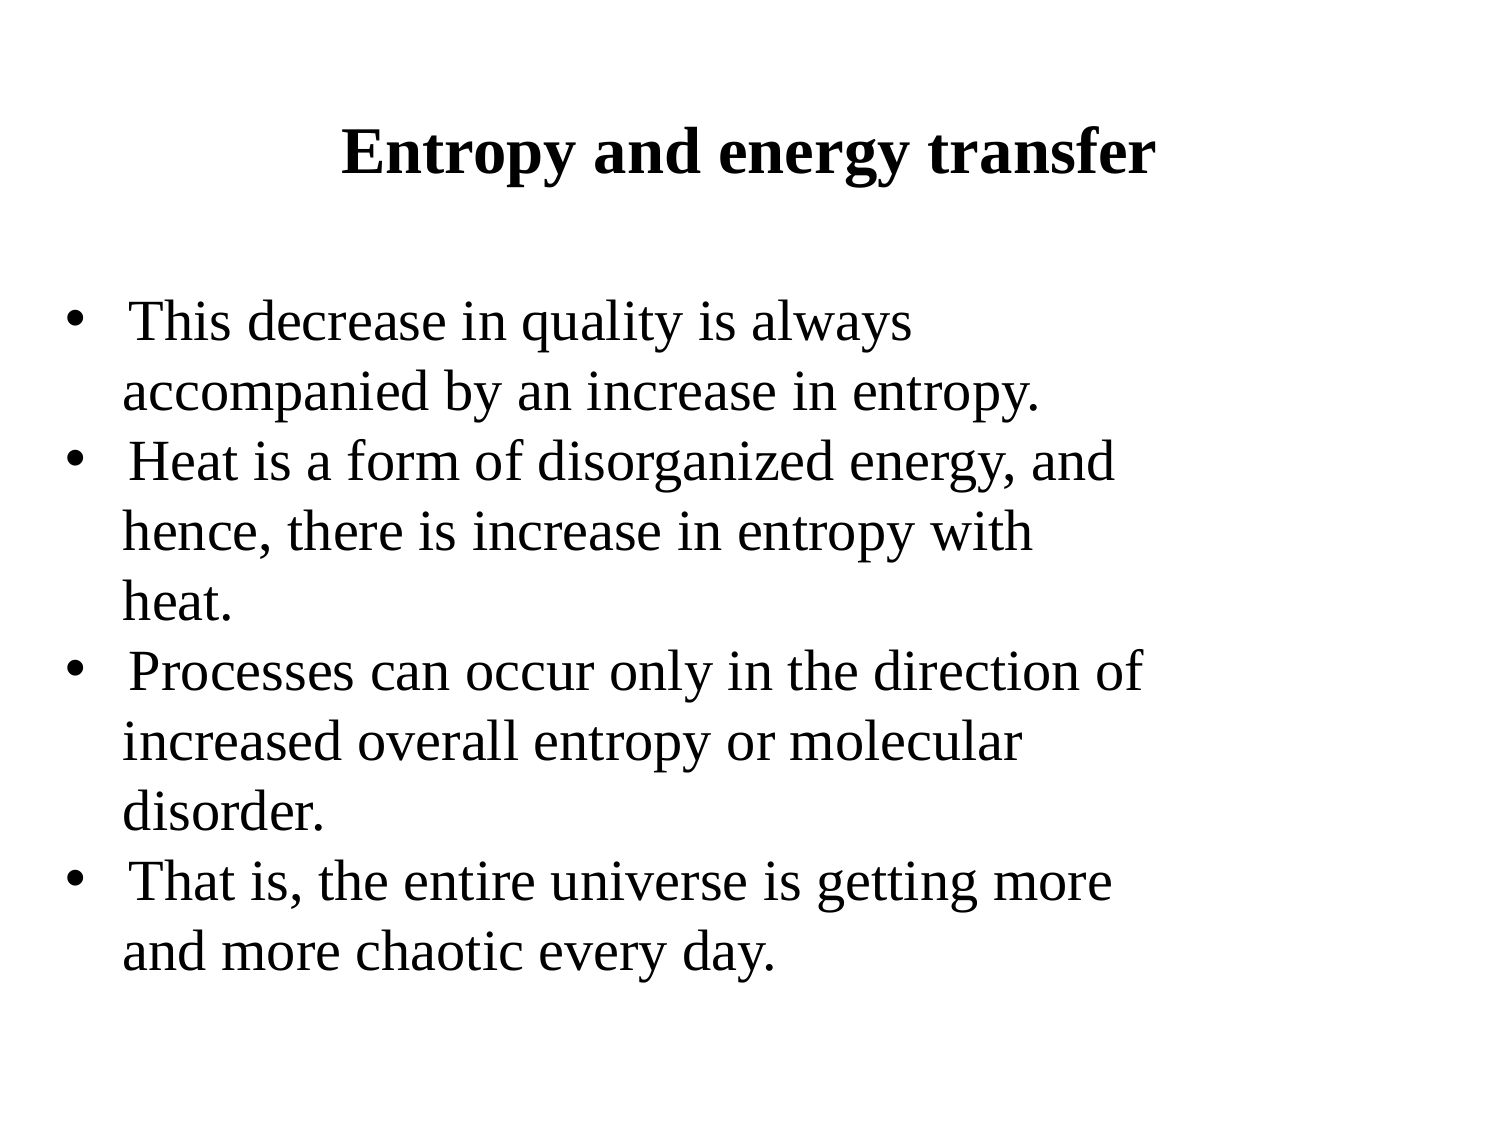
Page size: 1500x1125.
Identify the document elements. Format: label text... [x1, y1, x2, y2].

text_box This decrease in quality is always accompanied by an increase in entropy. Heat is a form of disorganized energy, and hence, there is increase in entropy with heat. Processes can occur only in the direction of increased overall entropy or molecular disorder. That is, the entire universe is getting more and more chaotic every day. [49, 274, 1463, 956]
text_box Entropy and energy transfer [74, 99, 1425, 245]
